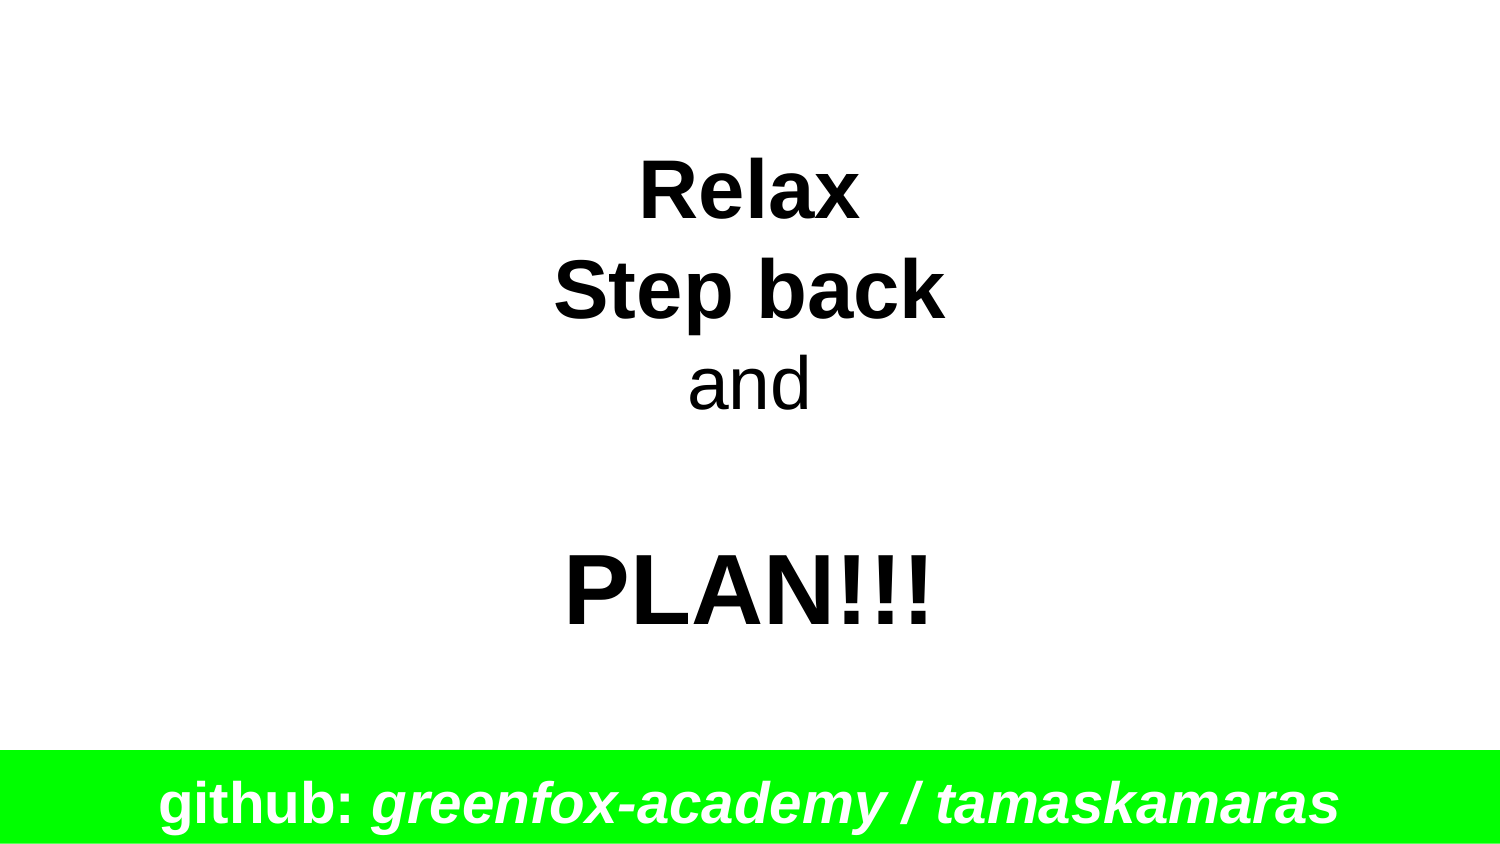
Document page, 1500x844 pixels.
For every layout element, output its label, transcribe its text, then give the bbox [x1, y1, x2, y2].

subtitle github: greenfox-academy / tamaskamaras [0, 750, 1500, 844]
title Relax Step back and PLAN!!! [176, 119, 1323, 641]
